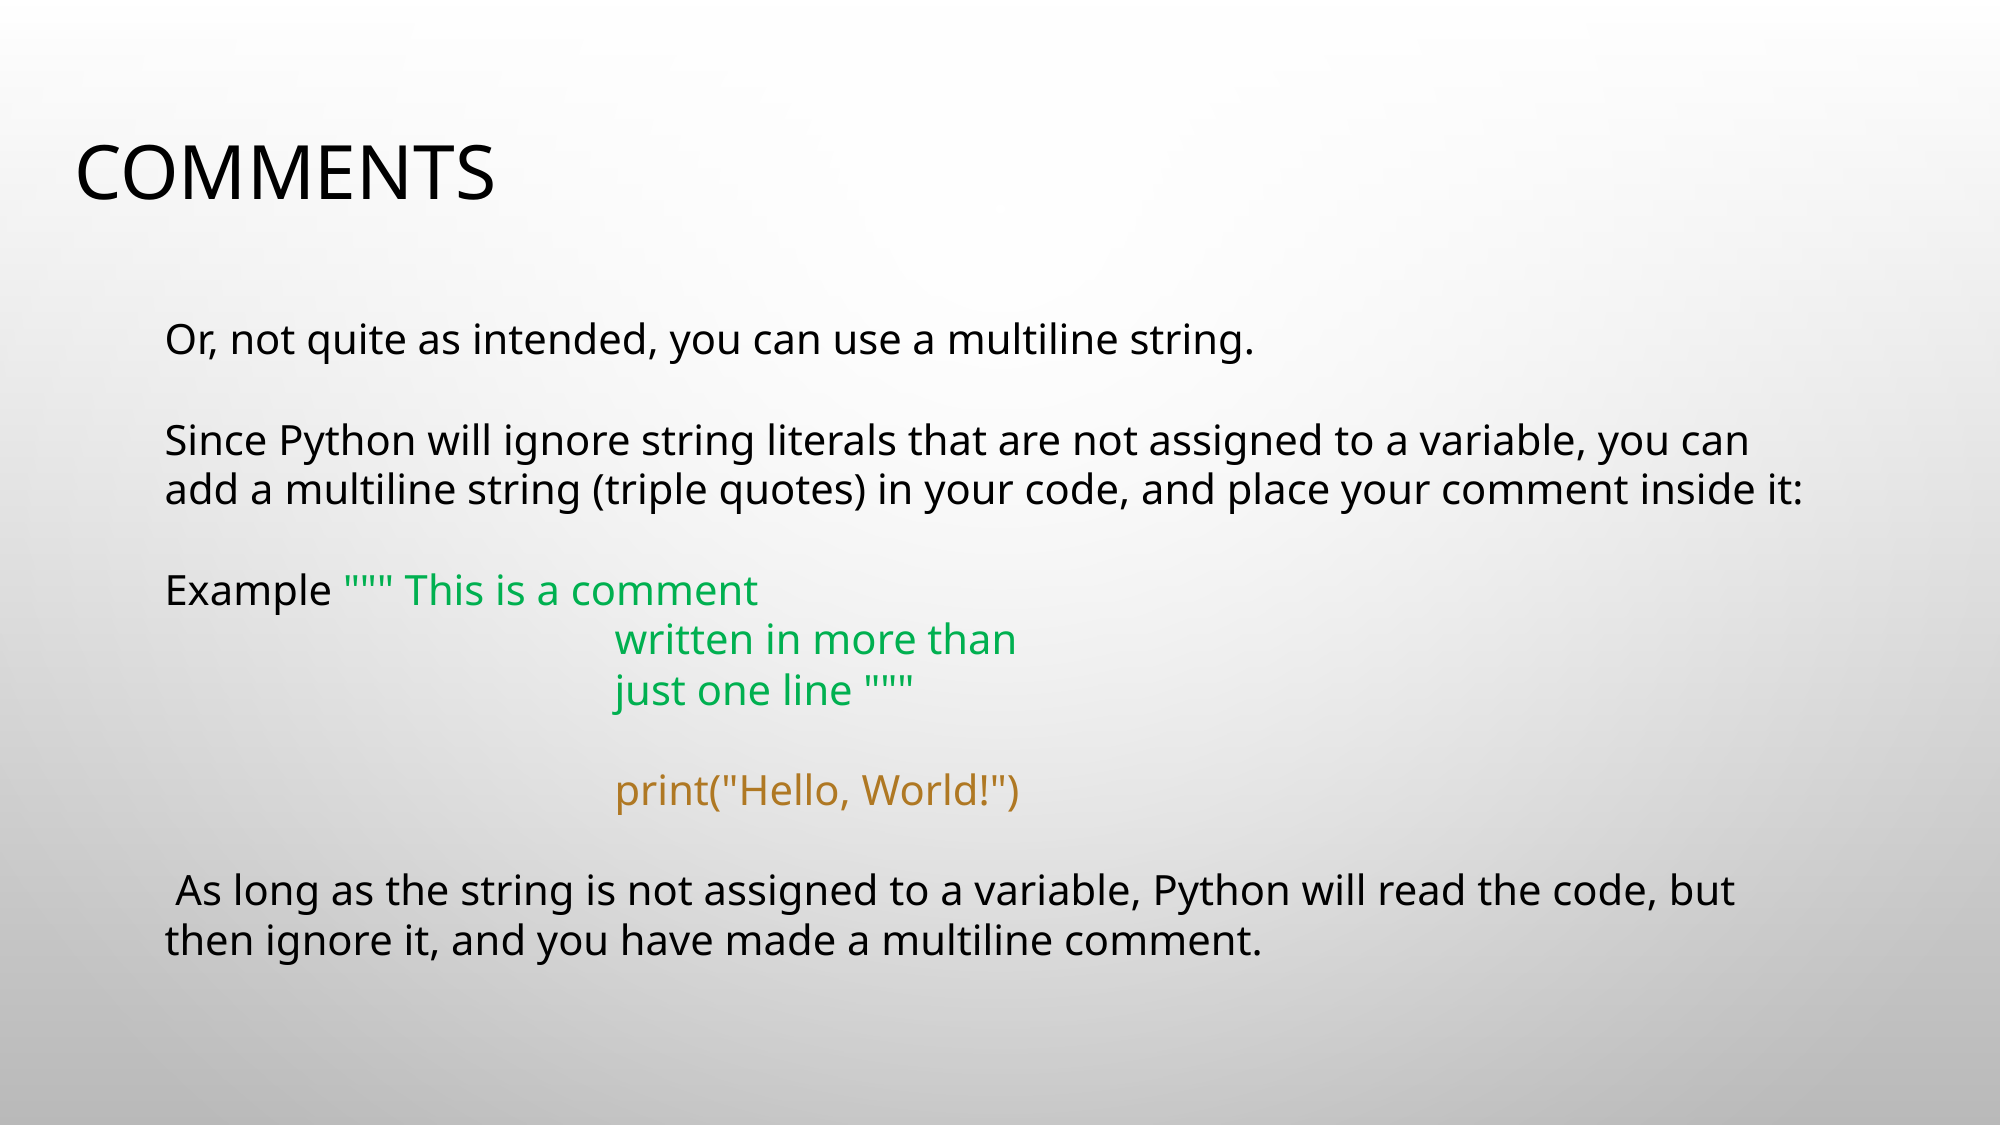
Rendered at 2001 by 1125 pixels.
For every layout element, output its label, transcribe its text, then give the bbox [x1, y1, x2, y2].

title Comments [59, 44, 1760, 306]
picture [0, 0, 2000, 1125]
text_box Or, not quite as intended, you can use a multiline string. Since Python will ignore string literals that are not assigned to a variable, you can add a multiline string (triple quotes) in your code, and place your comment inside it: Example """ This is a comment written in more than just one line """ print("Hello, World!") As long as the string is not assigned to a variable, Python will read the code, but then ignore it, and you have made a multiline comment. [149, 305, 1850, 1016]
